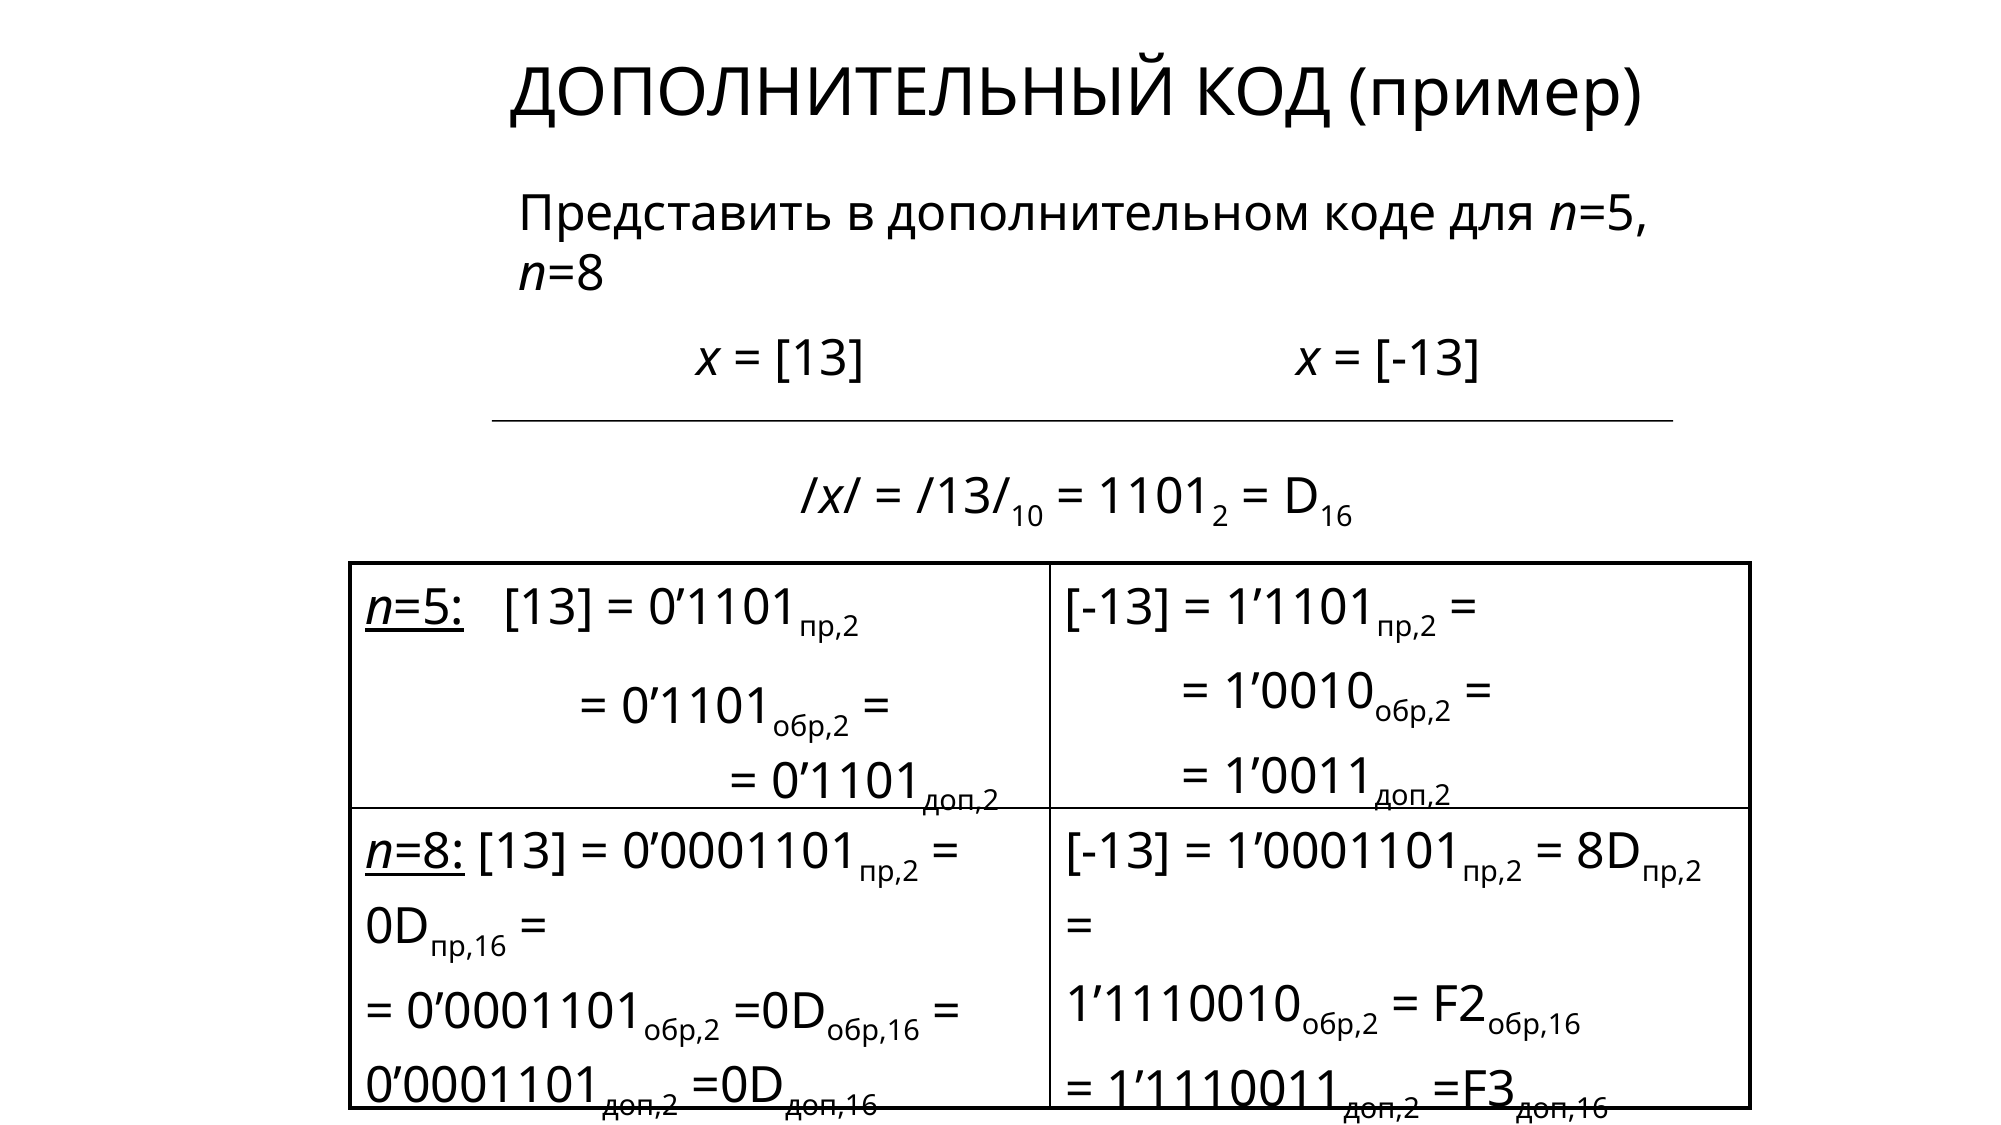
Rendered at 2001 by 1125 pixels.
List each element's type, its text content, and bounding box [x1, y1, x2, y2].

title ДОПОЛНИТЕЛЬНЫЙ КОД (пример) [421, 3, 1733, 138]
text_box Представить в дополнительном коде для n=5, n=8 x = [13] x = [-13] [503, 172, 1674, 393]
table_header n=5: [13] = 0’1101пр,2 = 0’1101обр,2 = = 0’1101доп,2 [352, 565, 1049, 807]
table_cell n=8: [13] = 0’0001101пр,2 = 0Dпр,16 = = 0’0001101обр,2 =0Dобр,16 = 0’0001101доп,2 =0Dдоп,16 [352, 809, 1049, 1106]
table_cell [-13] = 1’0001101пр,2 = 8Dпр,2 = 1’1110010обр,2 = F2обр,16 = 1’1110011доп,2 =F3доп,16 [1051, 809, 1748, 1106]
text_box /x/ = /13/10 = 11012 = D16 [515, 456, 1638, 540]
table_header [-13] = 1’1101пр,2 = = 1’0010обр,2 = = 1’0011доп,2 [1051, 565, 1748, 807]
